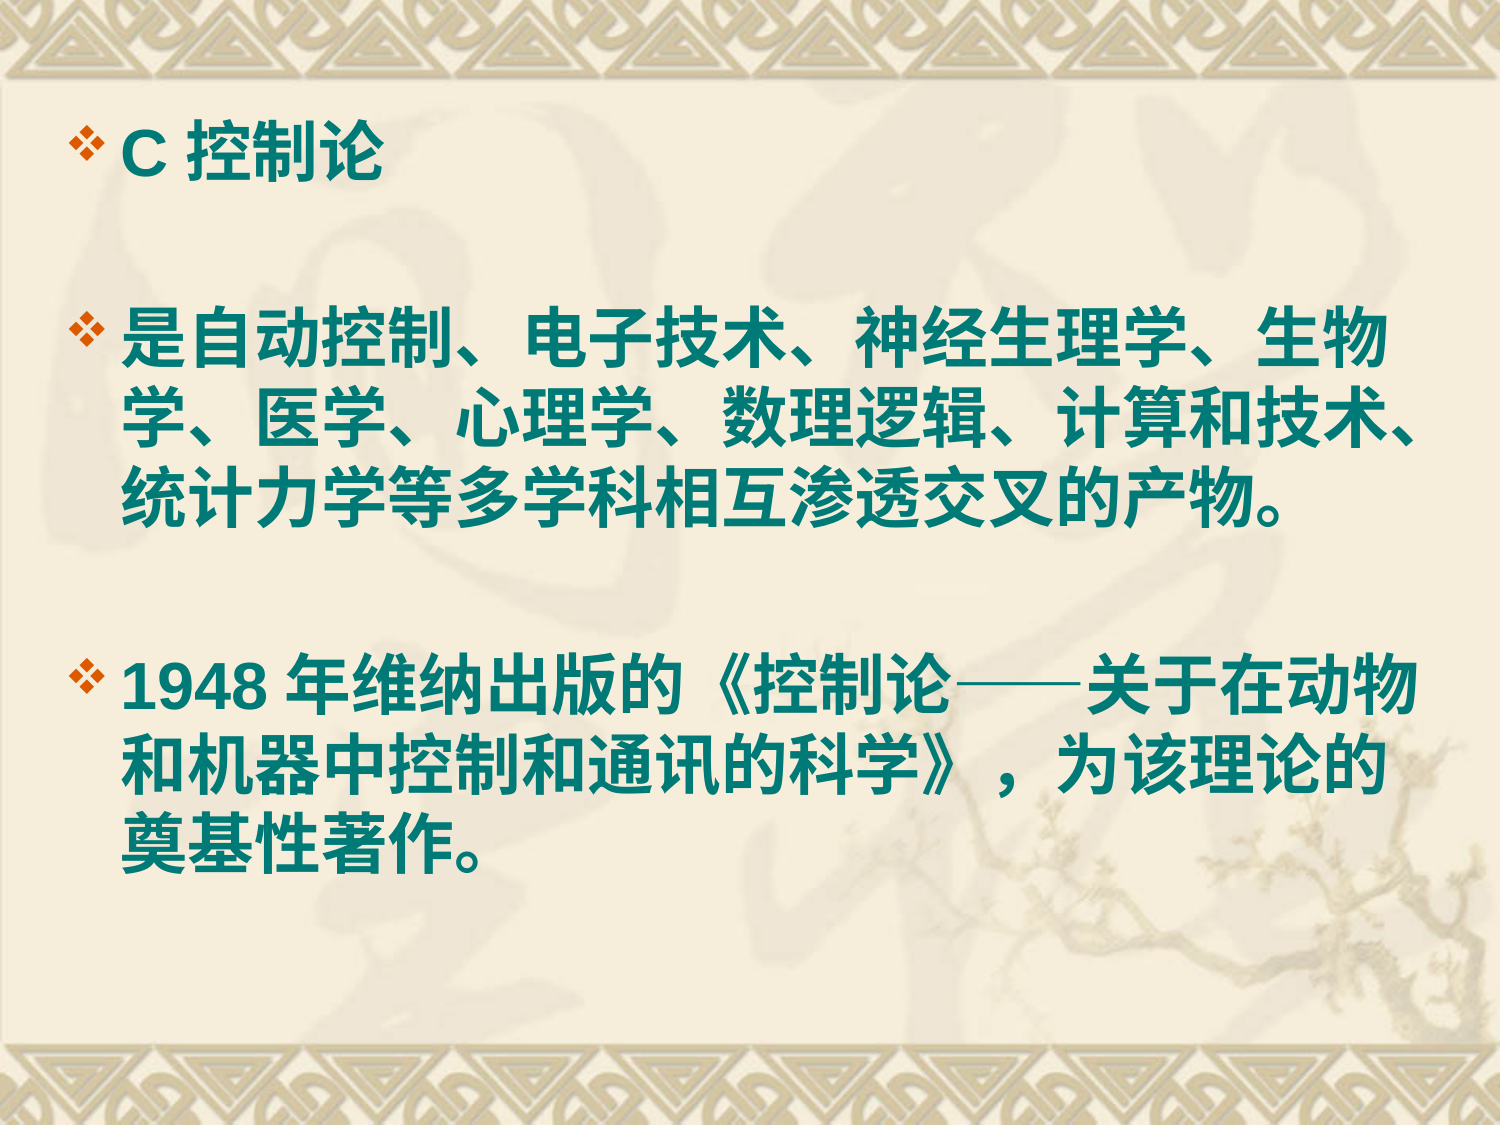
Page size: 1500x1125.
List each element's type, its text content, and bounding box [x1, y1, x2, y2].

picture [0, 0, 1500, 1125]
list C控制论 是自动控制、电子技术、神经生理学、生物学、医学、心理学、数理逻辑、计算和技术、统计力学等多学科相互渗透交叉的产物。 1948年维纳出版的《控制论——关于在动物和机器中控制和通讯的科学》，为该理论的奠基性著作。 [49, 101, 1451, 1001]
